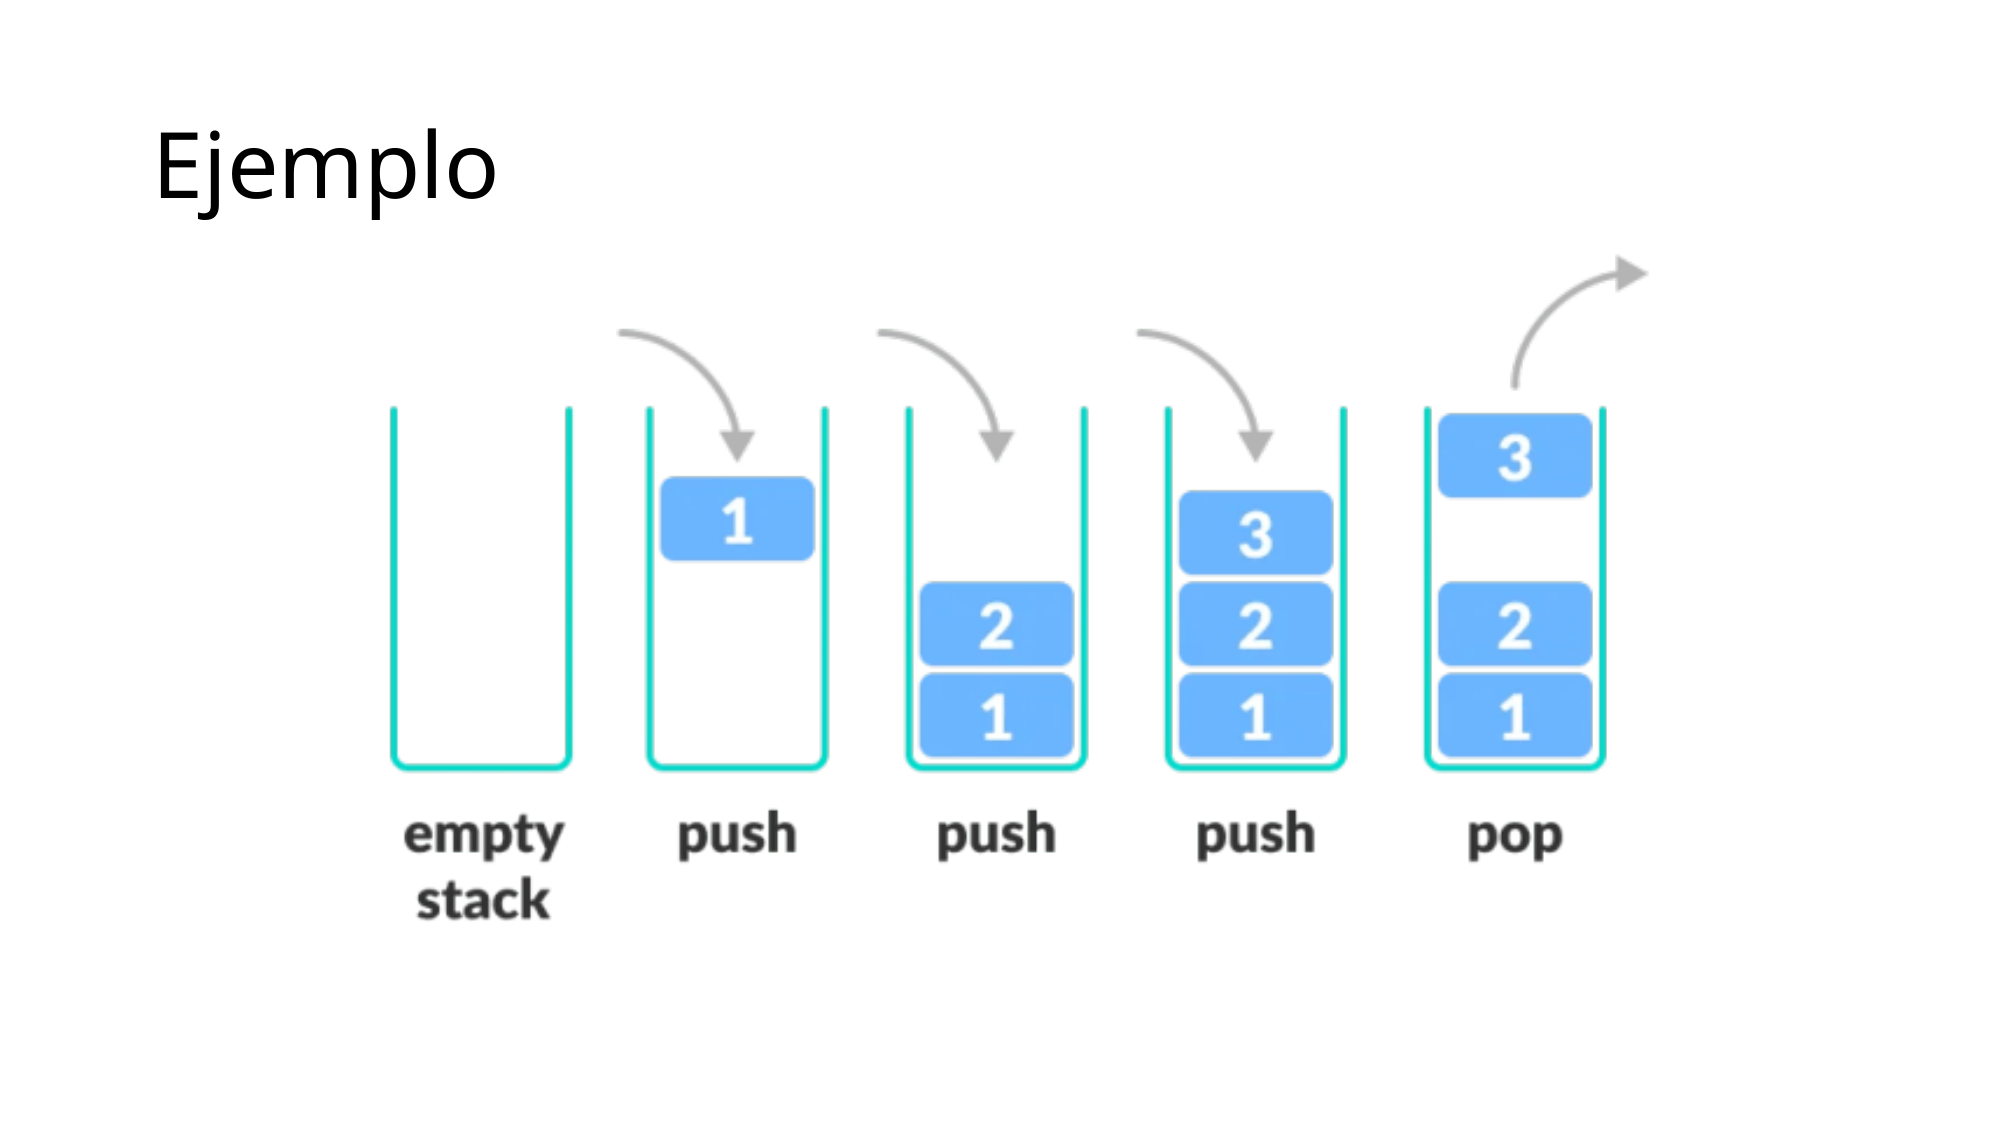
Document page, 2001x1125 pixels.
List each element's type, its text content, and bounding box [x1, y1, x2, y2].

picture [306, 169, 1733, 1014]
title Ejemplo [137, 59, 1863, 278]
